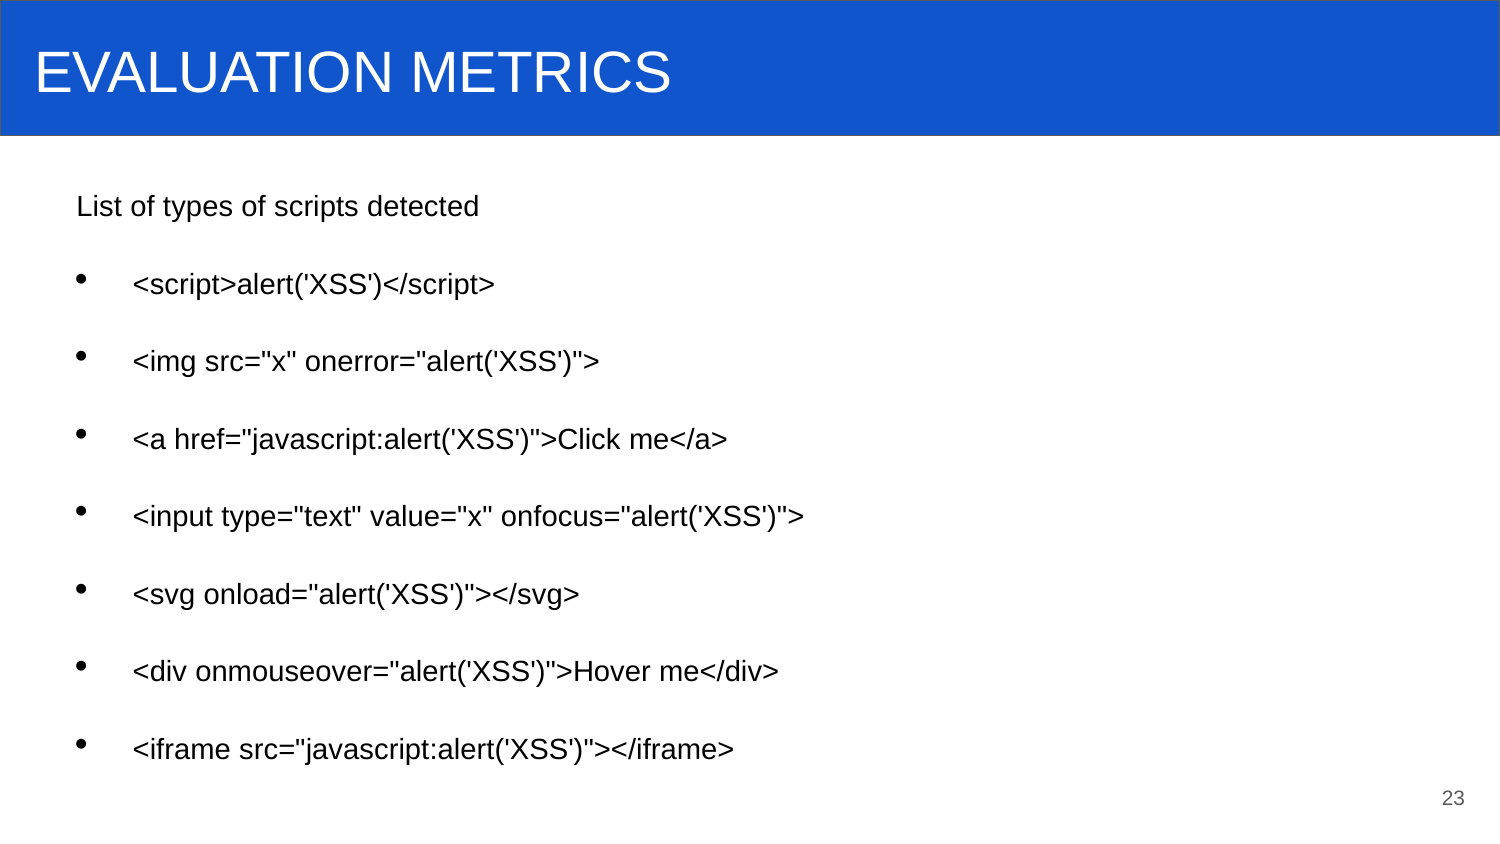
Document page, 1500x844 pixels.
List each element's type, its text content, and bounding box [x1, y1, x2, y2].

text_box EVALUATION METRICS [19, 19, 1481, 116]
text_box [0, 0, 1500, 136]
text_box List of types of scripts detected <script>alert('XSS')</script> <img src="x" onerror="alert('XSS')"> <a href="javascript:alert('XSS')">Click me</a> <input type="text" value="x" onfocus="alert('XSS')"> <svg onload="alert('XSS')"></svg> <div onmouseover="alert('XSS')">Hover me</div> <iframe src="javascript:alert('XSS')"></iframe> [61, 155, 1336, 806]
slide_number 23 [1389, 764, 1480, 830]
